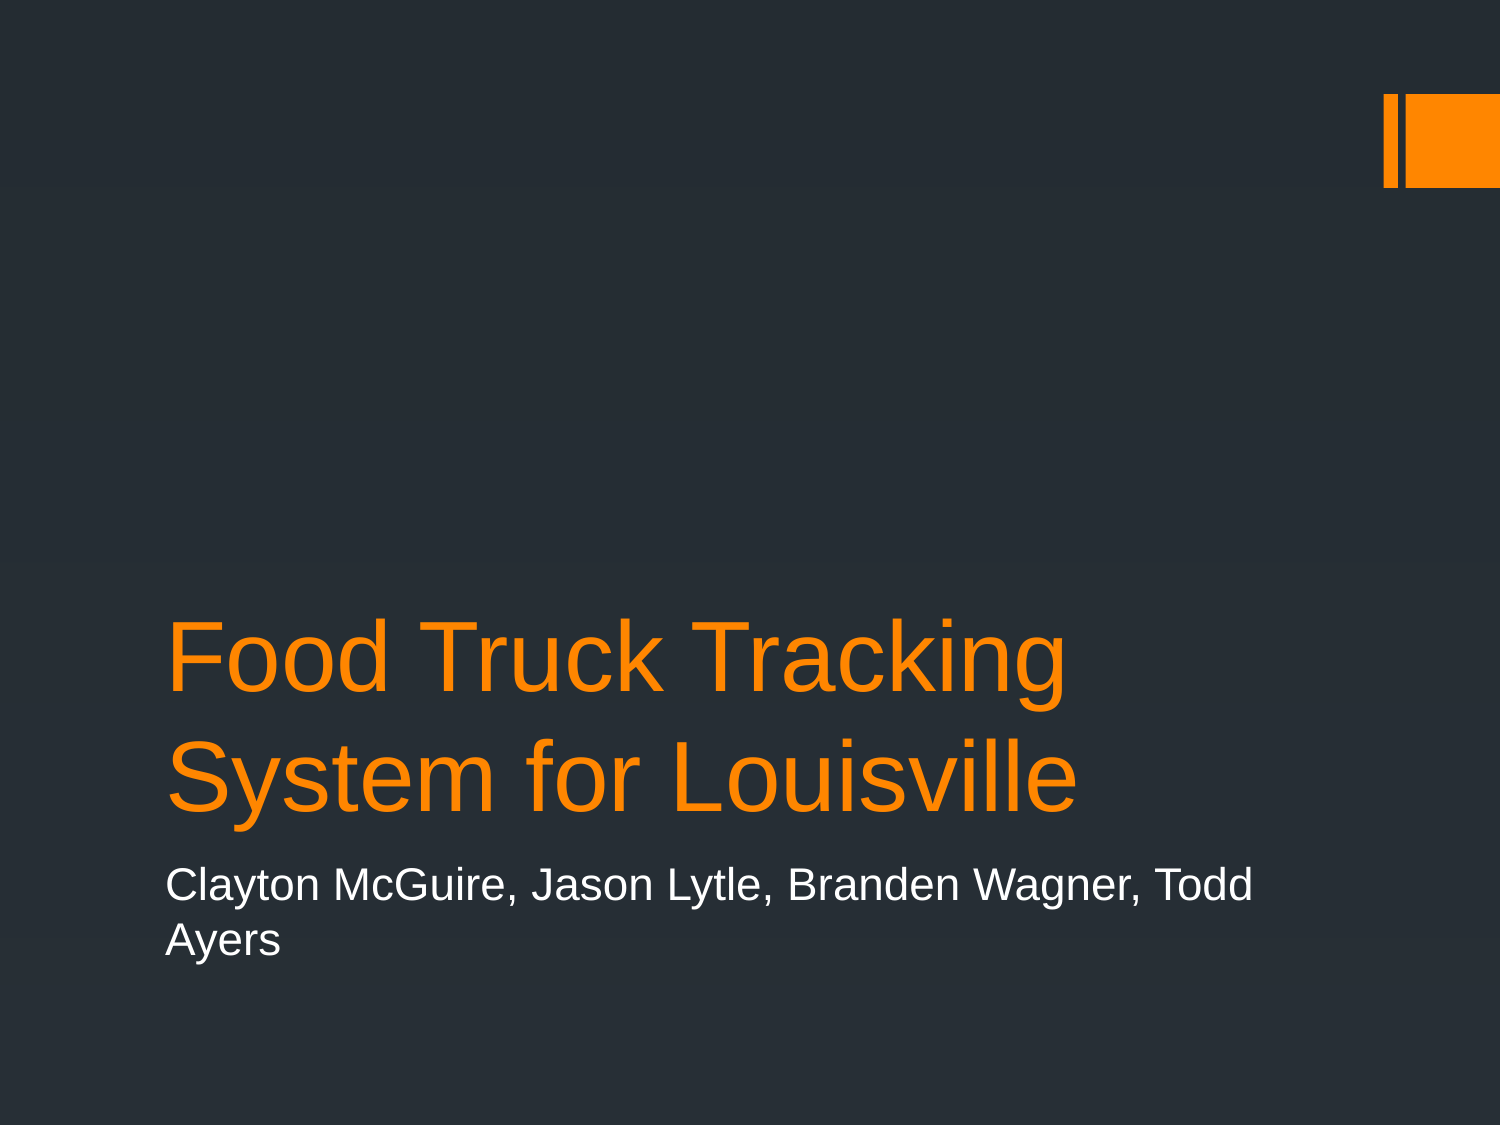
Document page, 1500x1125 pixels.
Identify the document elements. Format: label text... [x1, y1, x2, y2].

subtitle Clayton McGuire, Jason Lytle, Branden Wagner, Todd Ayers [150, 847, 1350, 1036]
title Food Truck Tracking System for Louisville [150, 412, 1350, 839]
